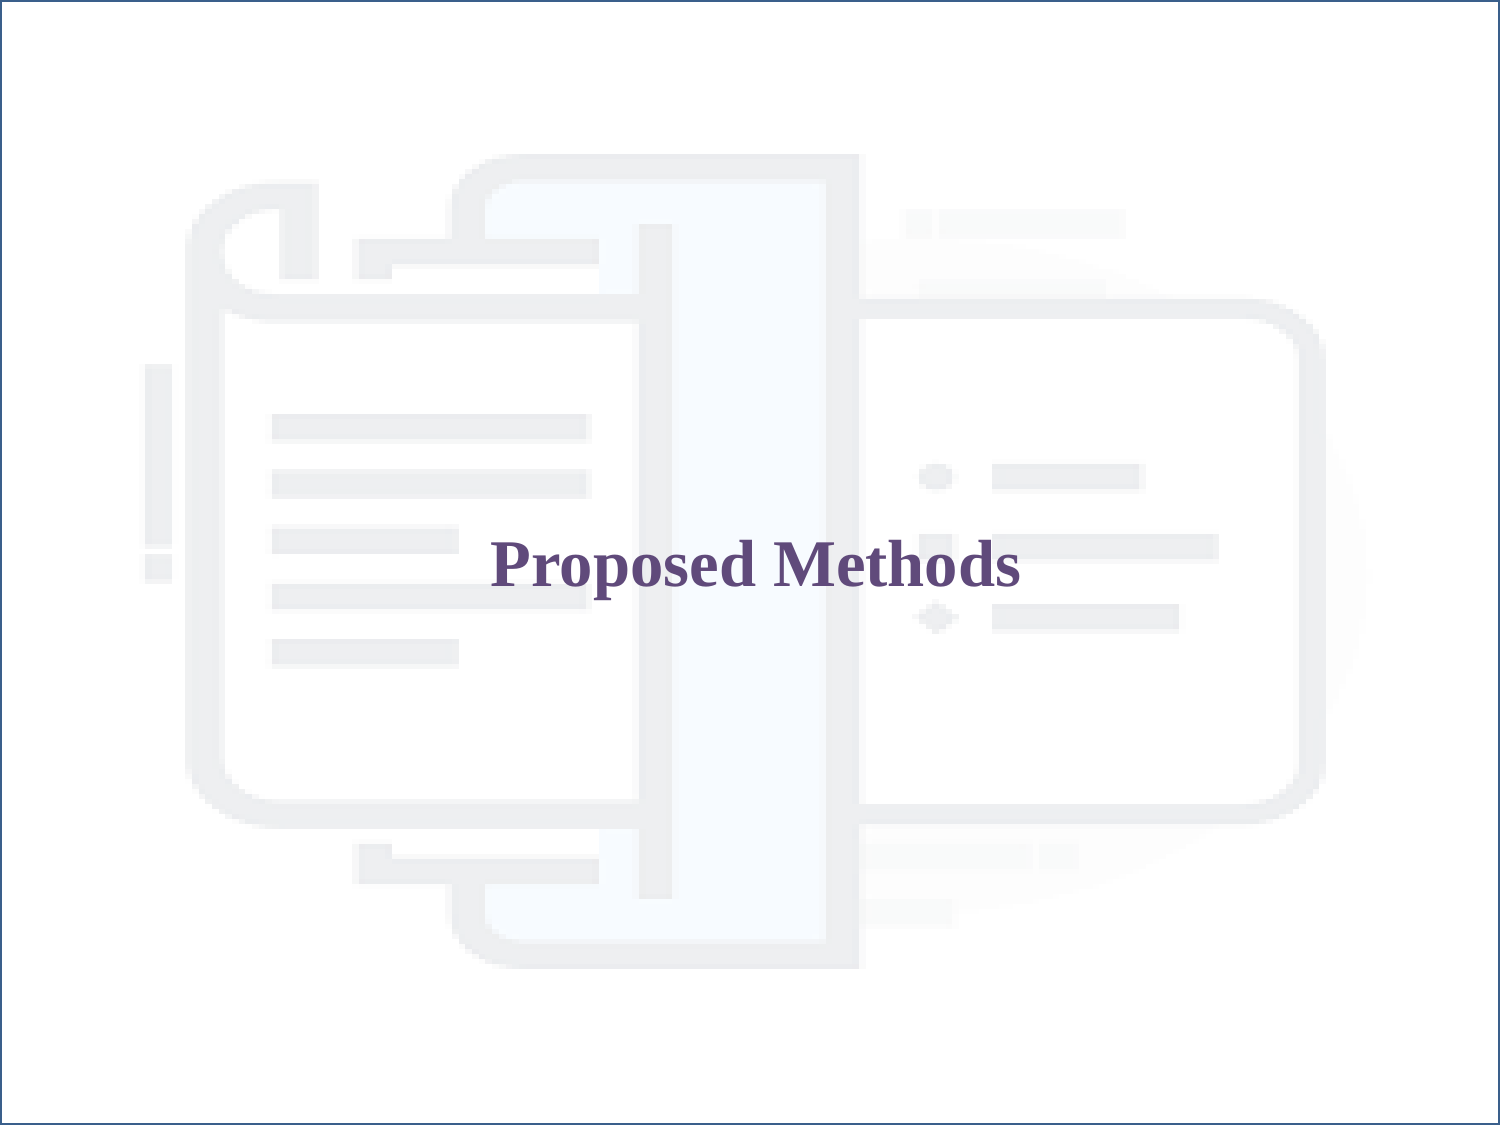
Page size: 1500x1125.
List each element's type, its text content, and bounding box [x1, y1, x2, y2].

text_box Proposed Methods [349, 512, 1163, 608]
text_box [0, 0, 1500, 1125]
